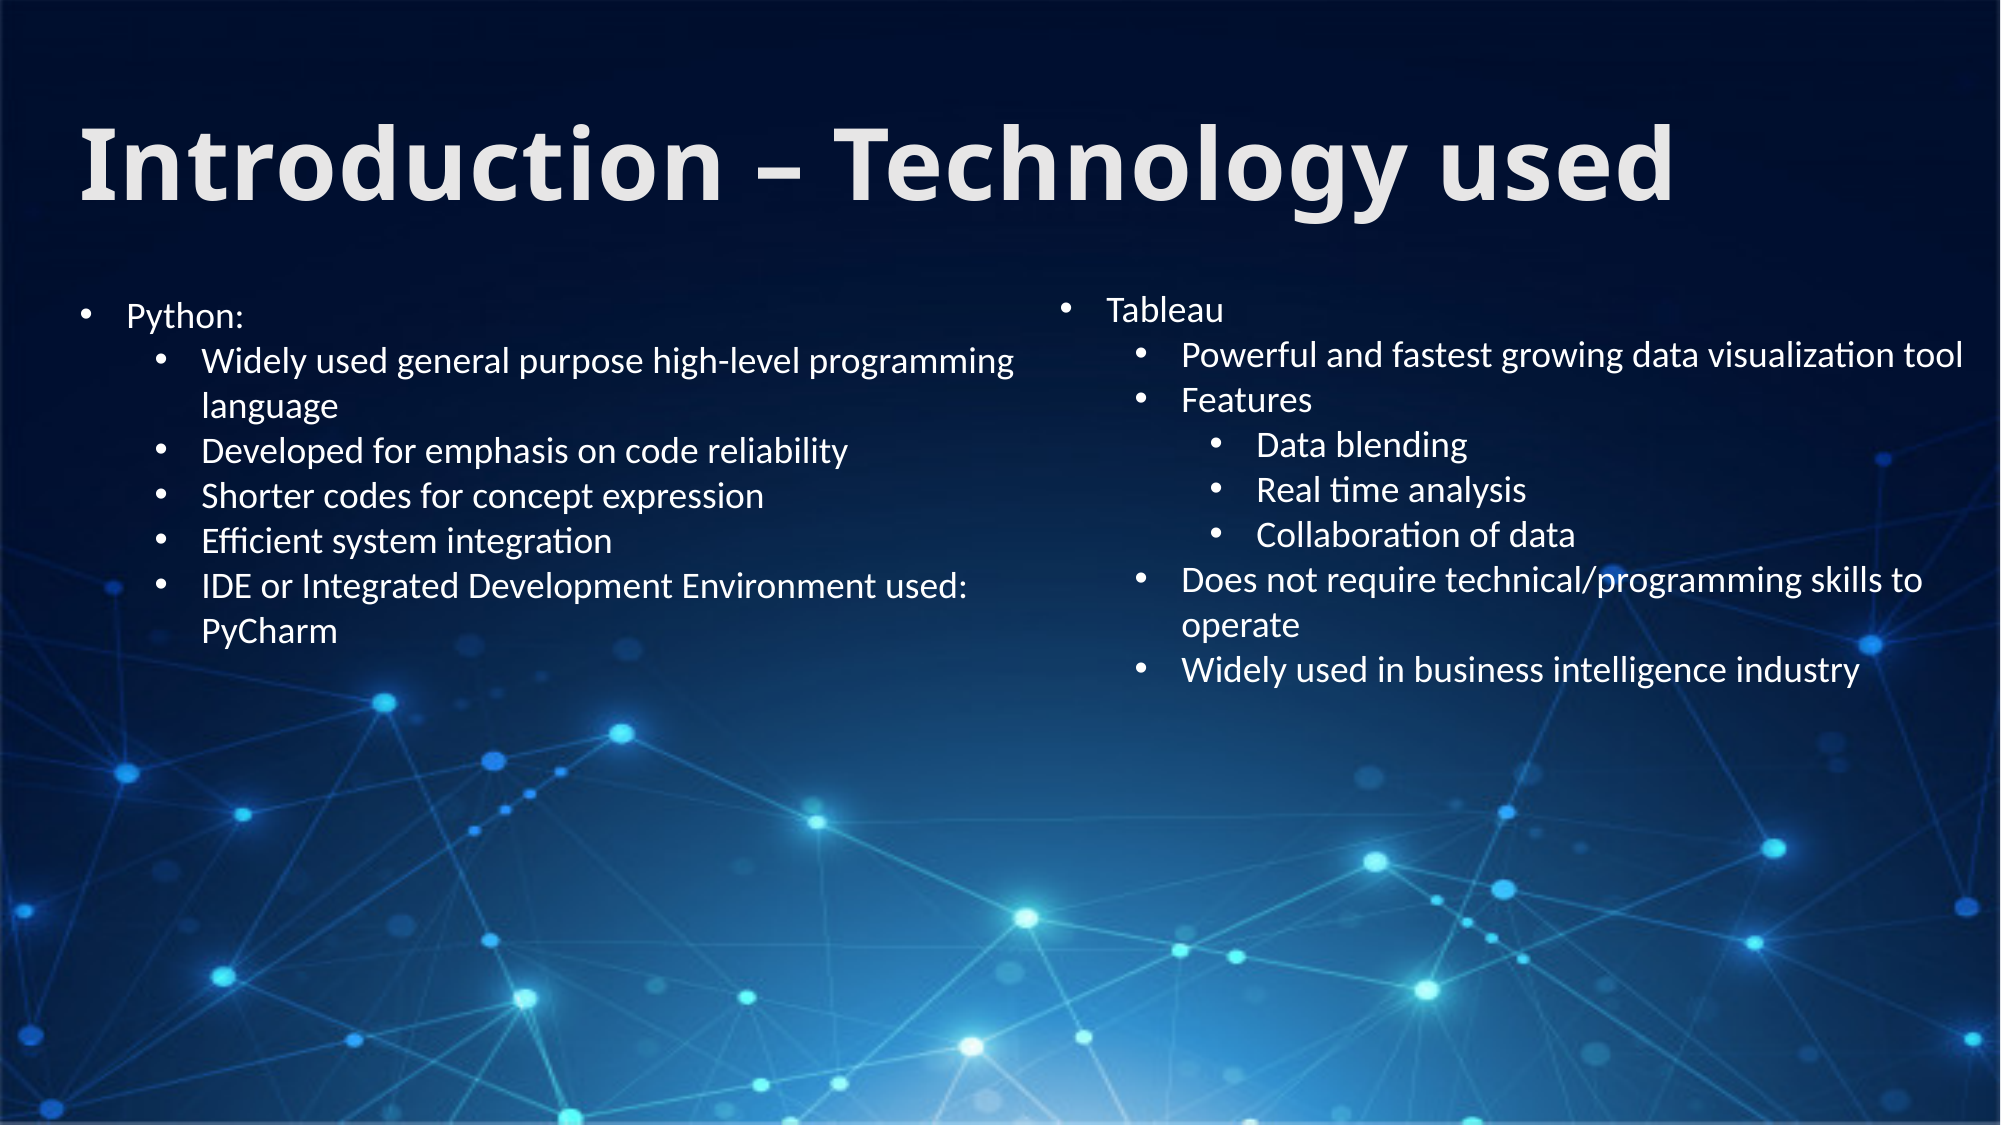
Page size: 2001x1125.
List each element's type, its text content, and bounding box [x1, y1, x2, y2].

title Introduction – Technology used [64, 59, 1790, 278]
text_box Python: Widely used general purpose high-level programming language Developed for emphasis on code reliability Shorter codes for concept expression Efficient system integration IDE or Integrated Development Environment used: PyCharm [64, 283, 1097, 704]
picture [0, 0, 2001, 1125]
text_box Tableau Powerful and fastest growing data visualization tool Features Data blending Real time analysis Collaboration of data Does not require technical/programming skills to operate Widely used in business intelligence industry [1044, 277, 2000, 697]
